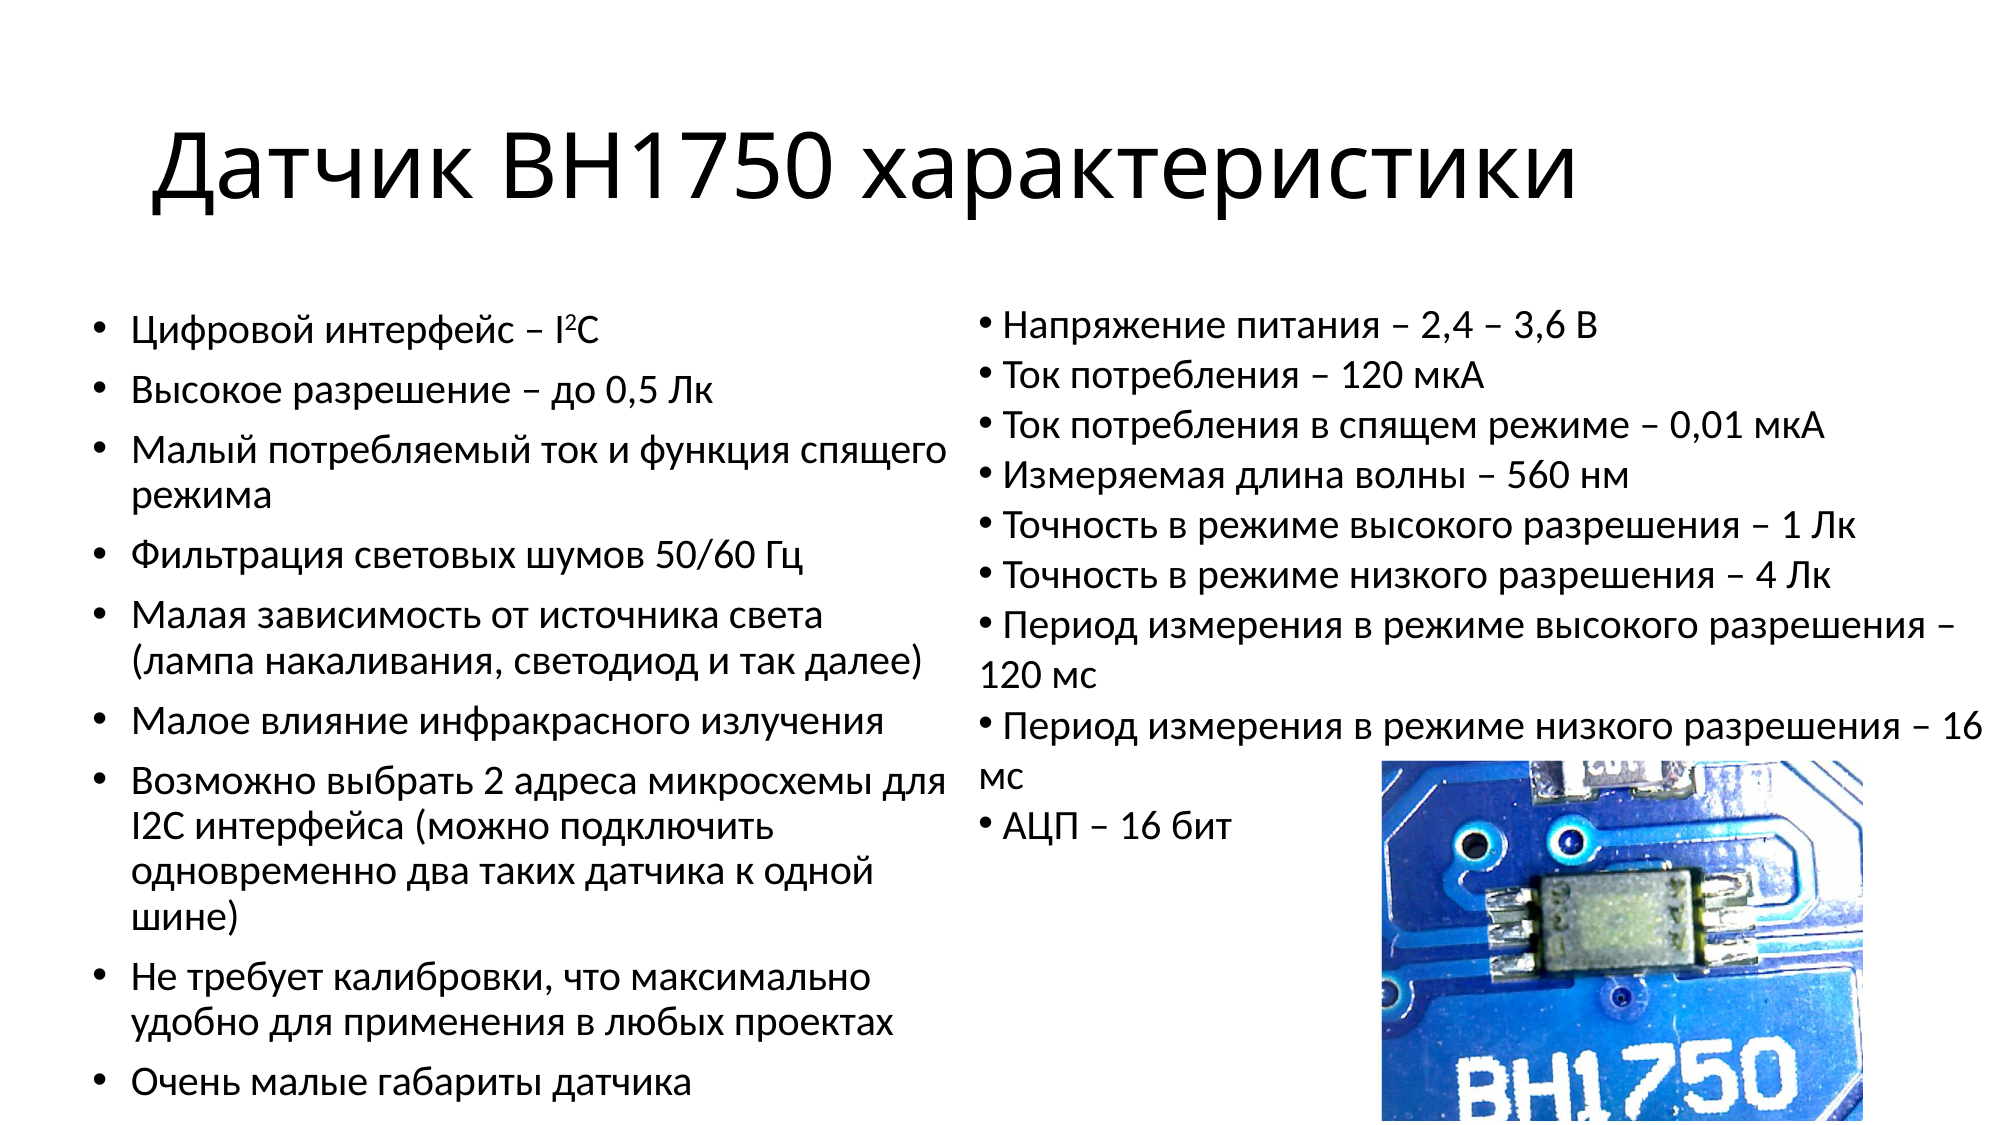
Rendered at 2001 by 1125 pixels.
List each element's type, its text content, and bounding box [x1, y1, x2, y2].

title Датчик BH1750 характеристики [137, 59, 1863, 278]
list Цифровой интерфейс – I2C Высокое разрешение – до 0,5 Лк Малый потребляемый ток и функция спящего режима Фильтрация световых шумов 50/60 Гц Малая зависимость от источника света (лампа накаливания, светодиод и так далее) Малое влияние инфракрасного излучения Возможно выбрать 2 адреса микросхемы для I2C интерфейса (можно подключить одновременно два таких датчика к одной шине) Не требует калибровки, что максимально удобно для применения в любых проектах Очень малые габариты датчика [77, 299, 964, 1125]
text_box Напряжение питания – 2,4 – 3,6 В Ток потребления – 120 мкА Ток потребления в спящем режиме – 0,01 мкА Измеряемая длина волны – 560 нм Точность в режиме высокого разрешения – 1 Лк Точность в режиме низкого разрешения – 4 Лк Период измерения в режиме высокого разрешения – 120 мс Период измерения в режиме низкого разрешения – 16 мс АЦП – 16 бит [963, 289, 2000, 855]
picture [1381, 760, 1863, 1121]
